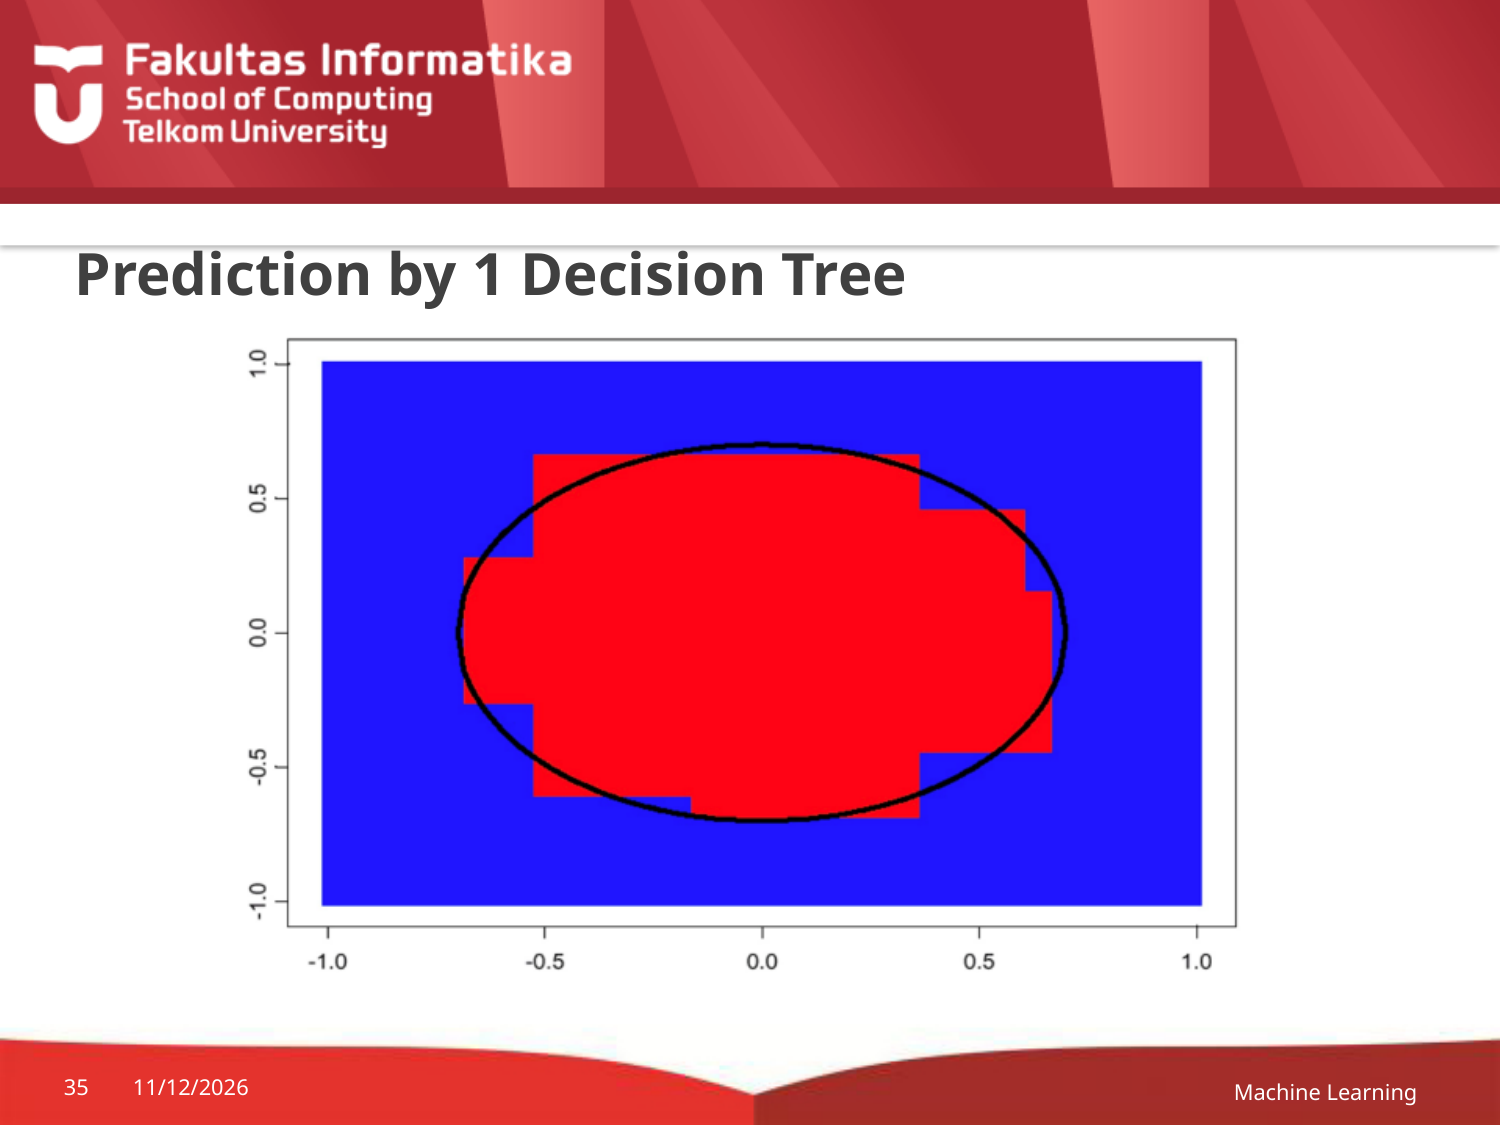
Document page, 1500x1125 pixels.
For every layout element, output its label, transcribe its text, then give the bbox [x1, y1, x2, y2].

picture [0, 1024, 1500, 1125]
picture [0, 0, 1500, 203]
title Prediction by 1 Decision Tree [59, 219, 1426, 325]
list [234, 329, 1252, 991]
slide_number 35 [63, 1058, 123, 1119]
list Machine Learning [888, 1058, 1433, 1119]
slide_number 12-Apr-20 [132, 1058, 403, 1119]
